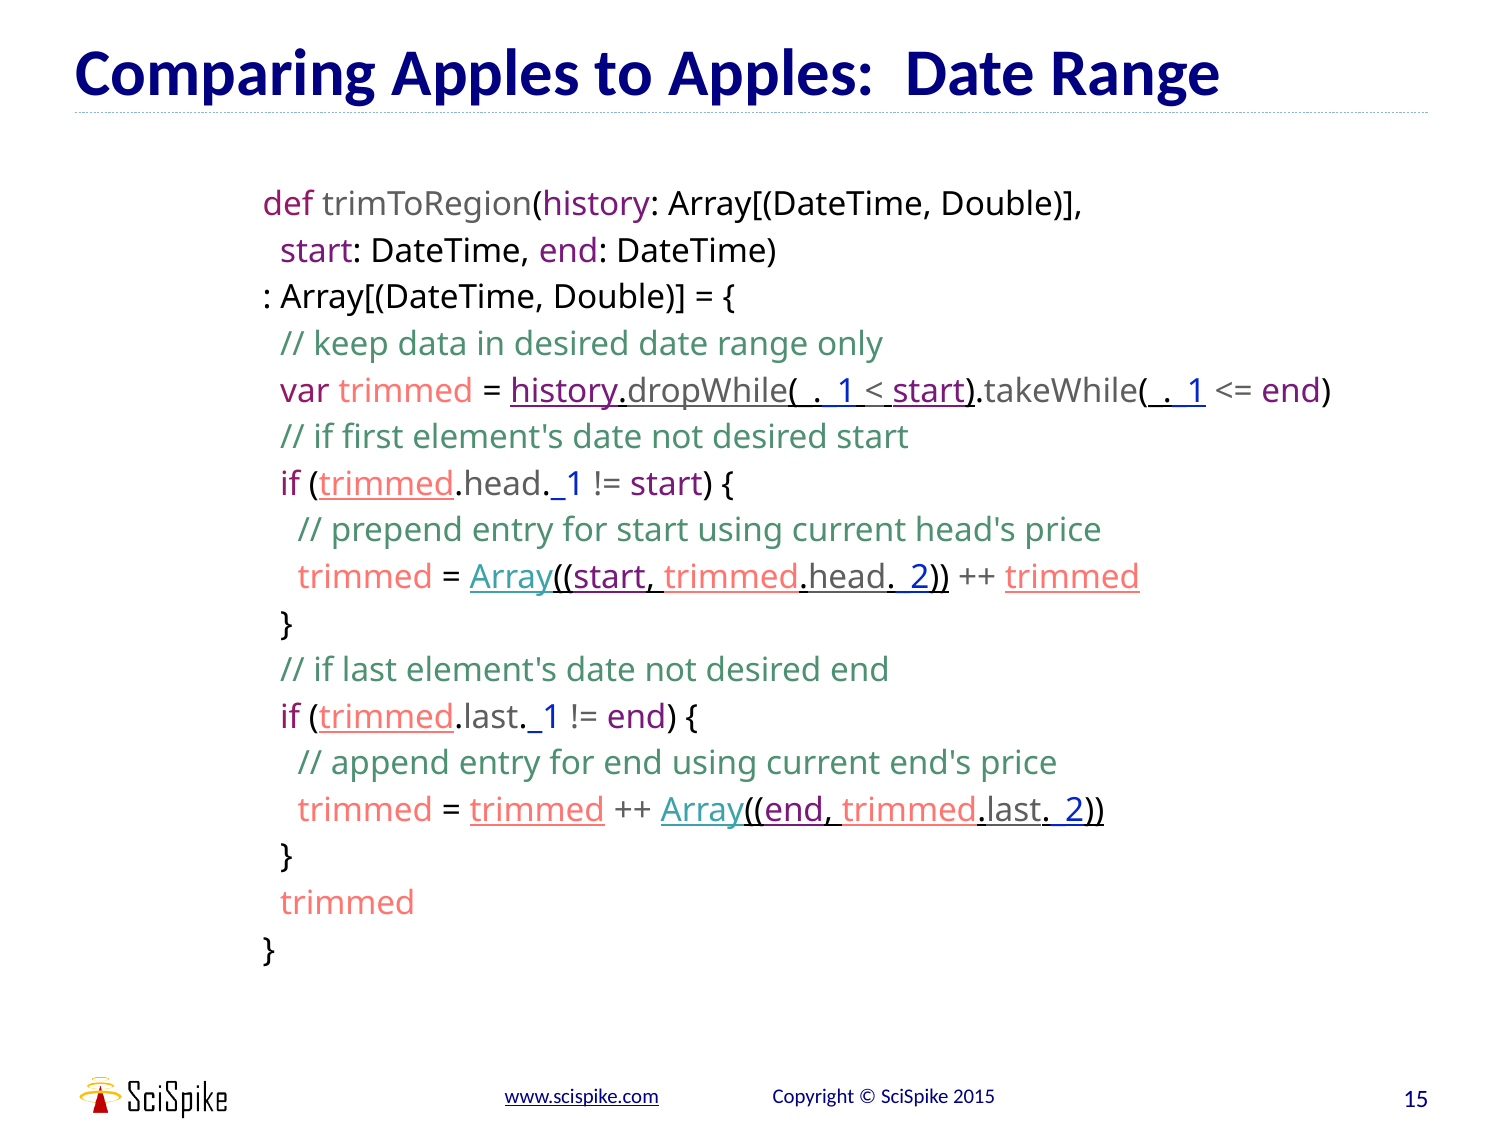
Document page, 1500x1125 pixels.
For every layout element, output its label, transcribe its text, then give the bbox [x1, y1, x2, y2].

title Comparing Apples to Apples: Date Range [74, 24, 1429, 113]
picture [77, 1074, 252, 1119]
slide_number 15 [1294, 1074, 1444, 1125]
text_box def trimToRegion(history: Array[(DateTime, Double)], start: DateTime, end: DateTime) : Array[(DateTime, Double)] = { // keep data in desired date range only var trimmed = history.dropWhile(_._1 < start).takeWhile(_._1 <= end) // if first element's date not desired start if (trimmed.head._1 != start) { // prepend entry for start using current head's price trimmed = Array((start, trimmed.head._2)) ++ trimmed } // if last element's date not desired end if (trimmed.last._1 != end) { // append entry for end using current end's price trimmed = trimmed ++ Array((end, trimmed.last._2)) } trimmed } [248, 174, 1346, 976]
